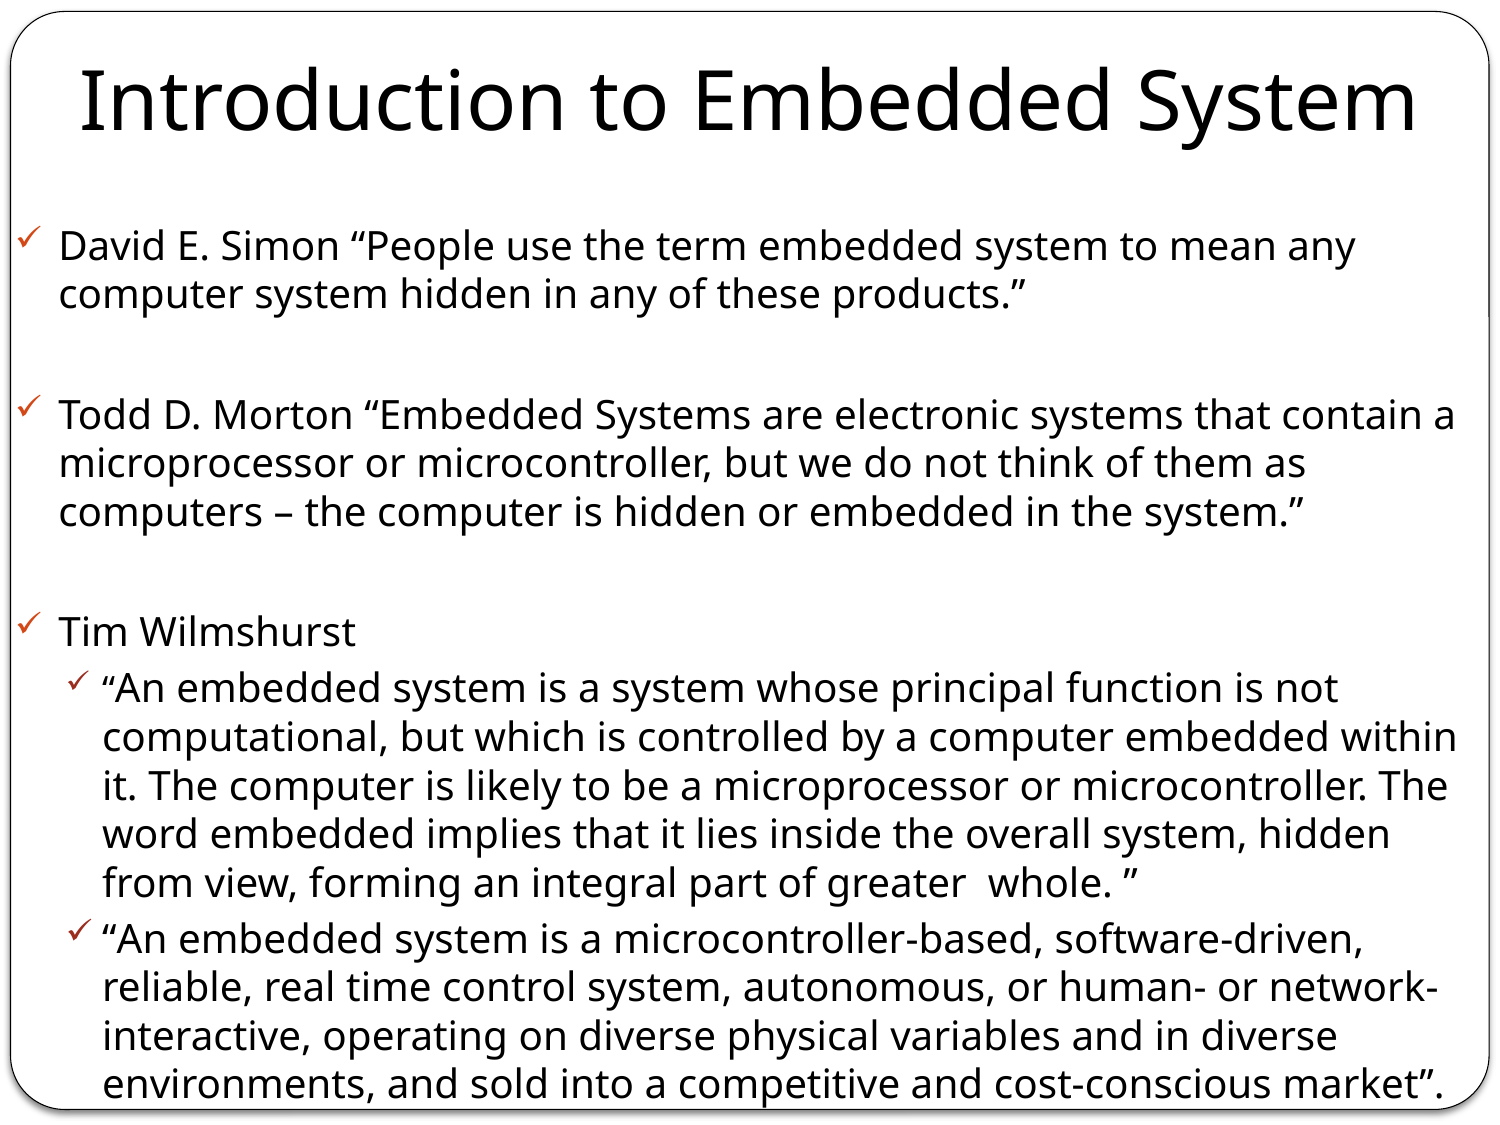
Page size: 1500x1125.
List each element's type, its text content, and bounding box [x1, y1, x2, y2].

list David E. Simon “People use the term embedded system to mean any computer system hidden in any of these products.” Todd D. Morton “Embedded Systems are electronic systems that contain a microprocessor or microcontroller, but we do not think of them as computers – the computer is hidden or embedded in the system.” Tim Wilmshurst “An embedded system is a system whose principal function is not computational, but which is controlled by a computer embedded within it. The computer is likely to be a microprocessor or microcontroller. The word embedded implies that it lies inside the overall system, hidden from view, forming an integral part of greater whole. ” “An embedded system is a microcontroller-based, software-driven, reliable, real time control system, autonomous, or human- or network-interactive, operating on diverse physical variables and in diverse environments, and sold into a competitive and cost-conscious market”. [0, 212, 1500, 1125]
title Introduction to Embedded System [0, 0, 1500, 163]
